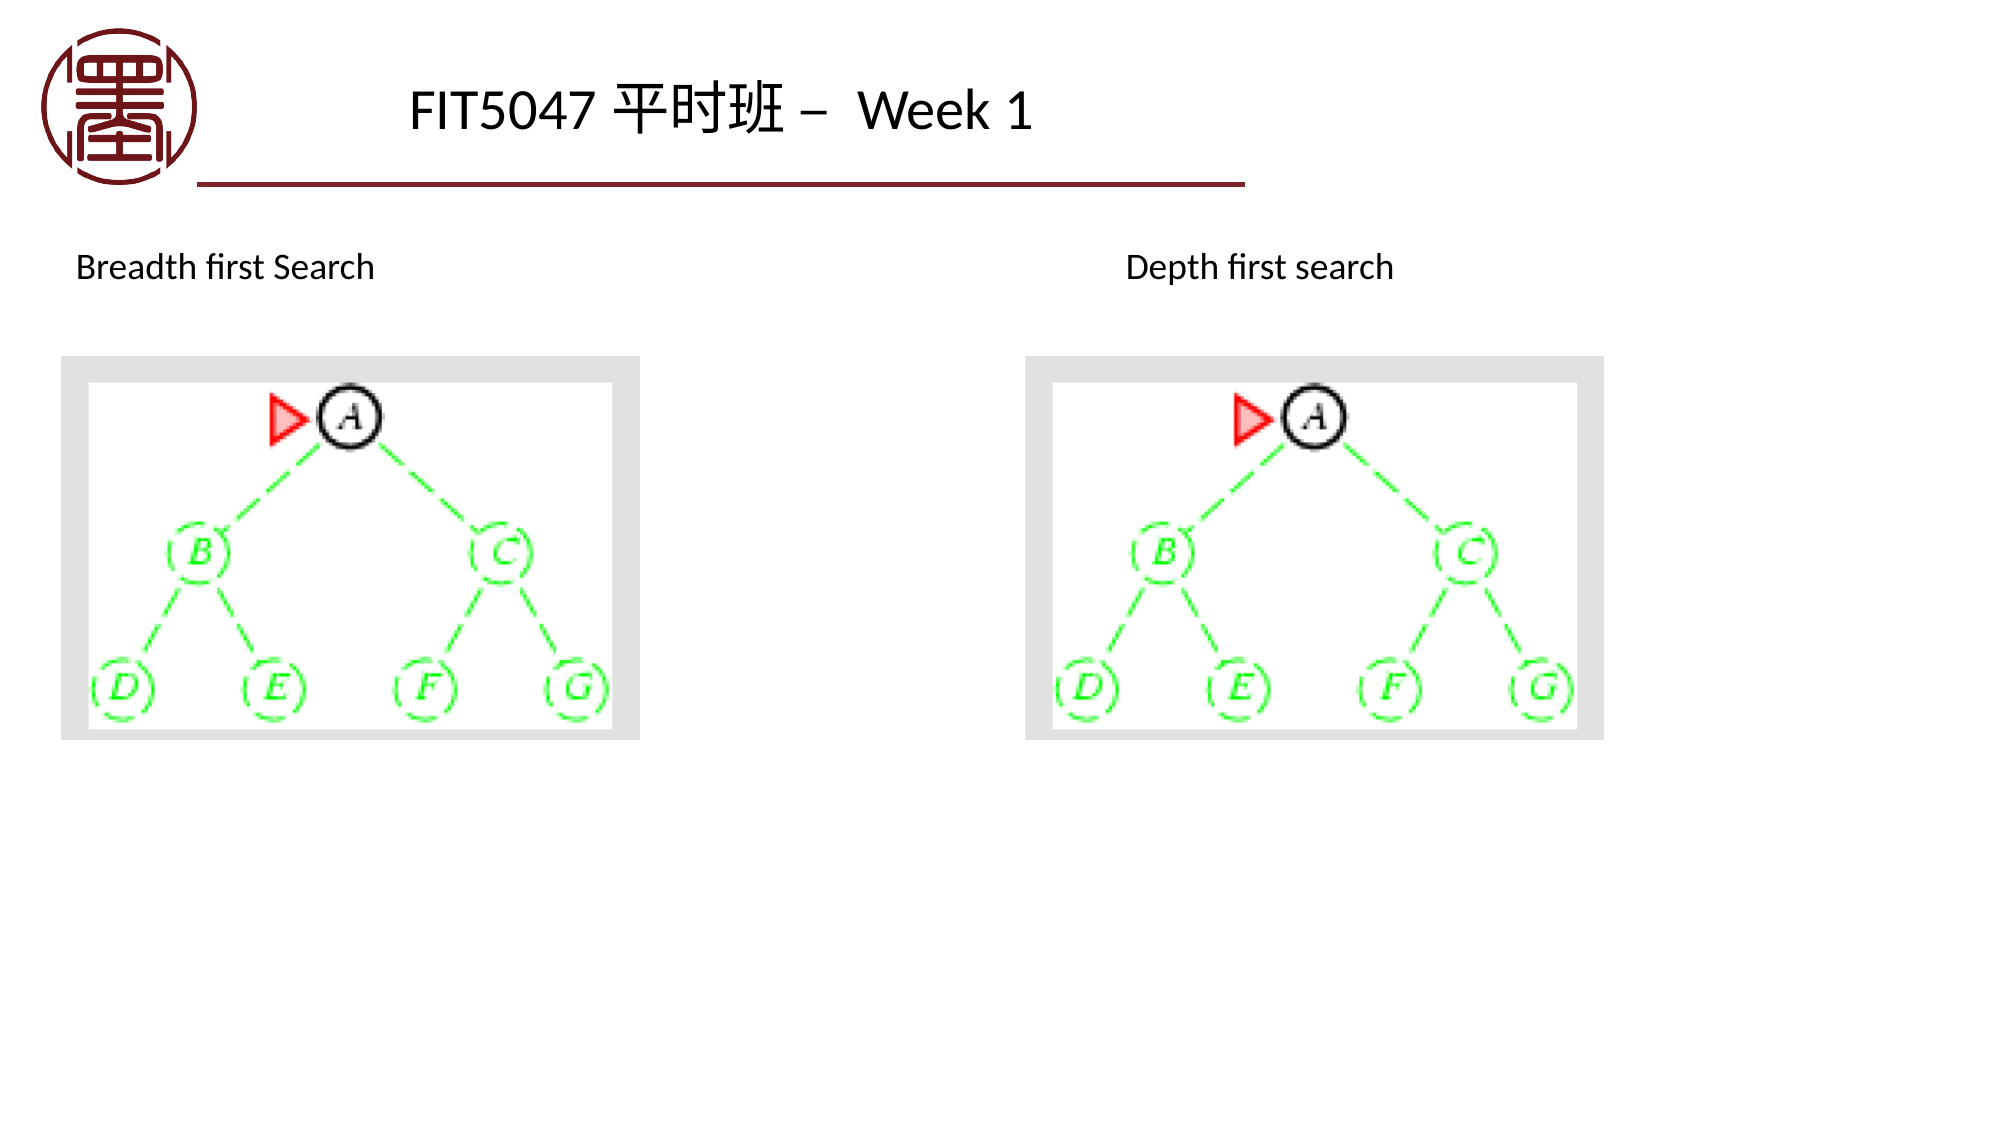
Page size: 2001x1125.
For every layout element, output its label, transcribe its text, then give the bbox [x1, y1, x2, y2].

picture [61, 356, 640, 740]
picture [41, 28, 197, 185]
picture [1025, 356, 1605, 740]
text_box FIT5047平时班 – Week 1 [394, 63, 1049, 149]
text_box Breadth first Search Depth first search [61, 234, 1639, 430]
